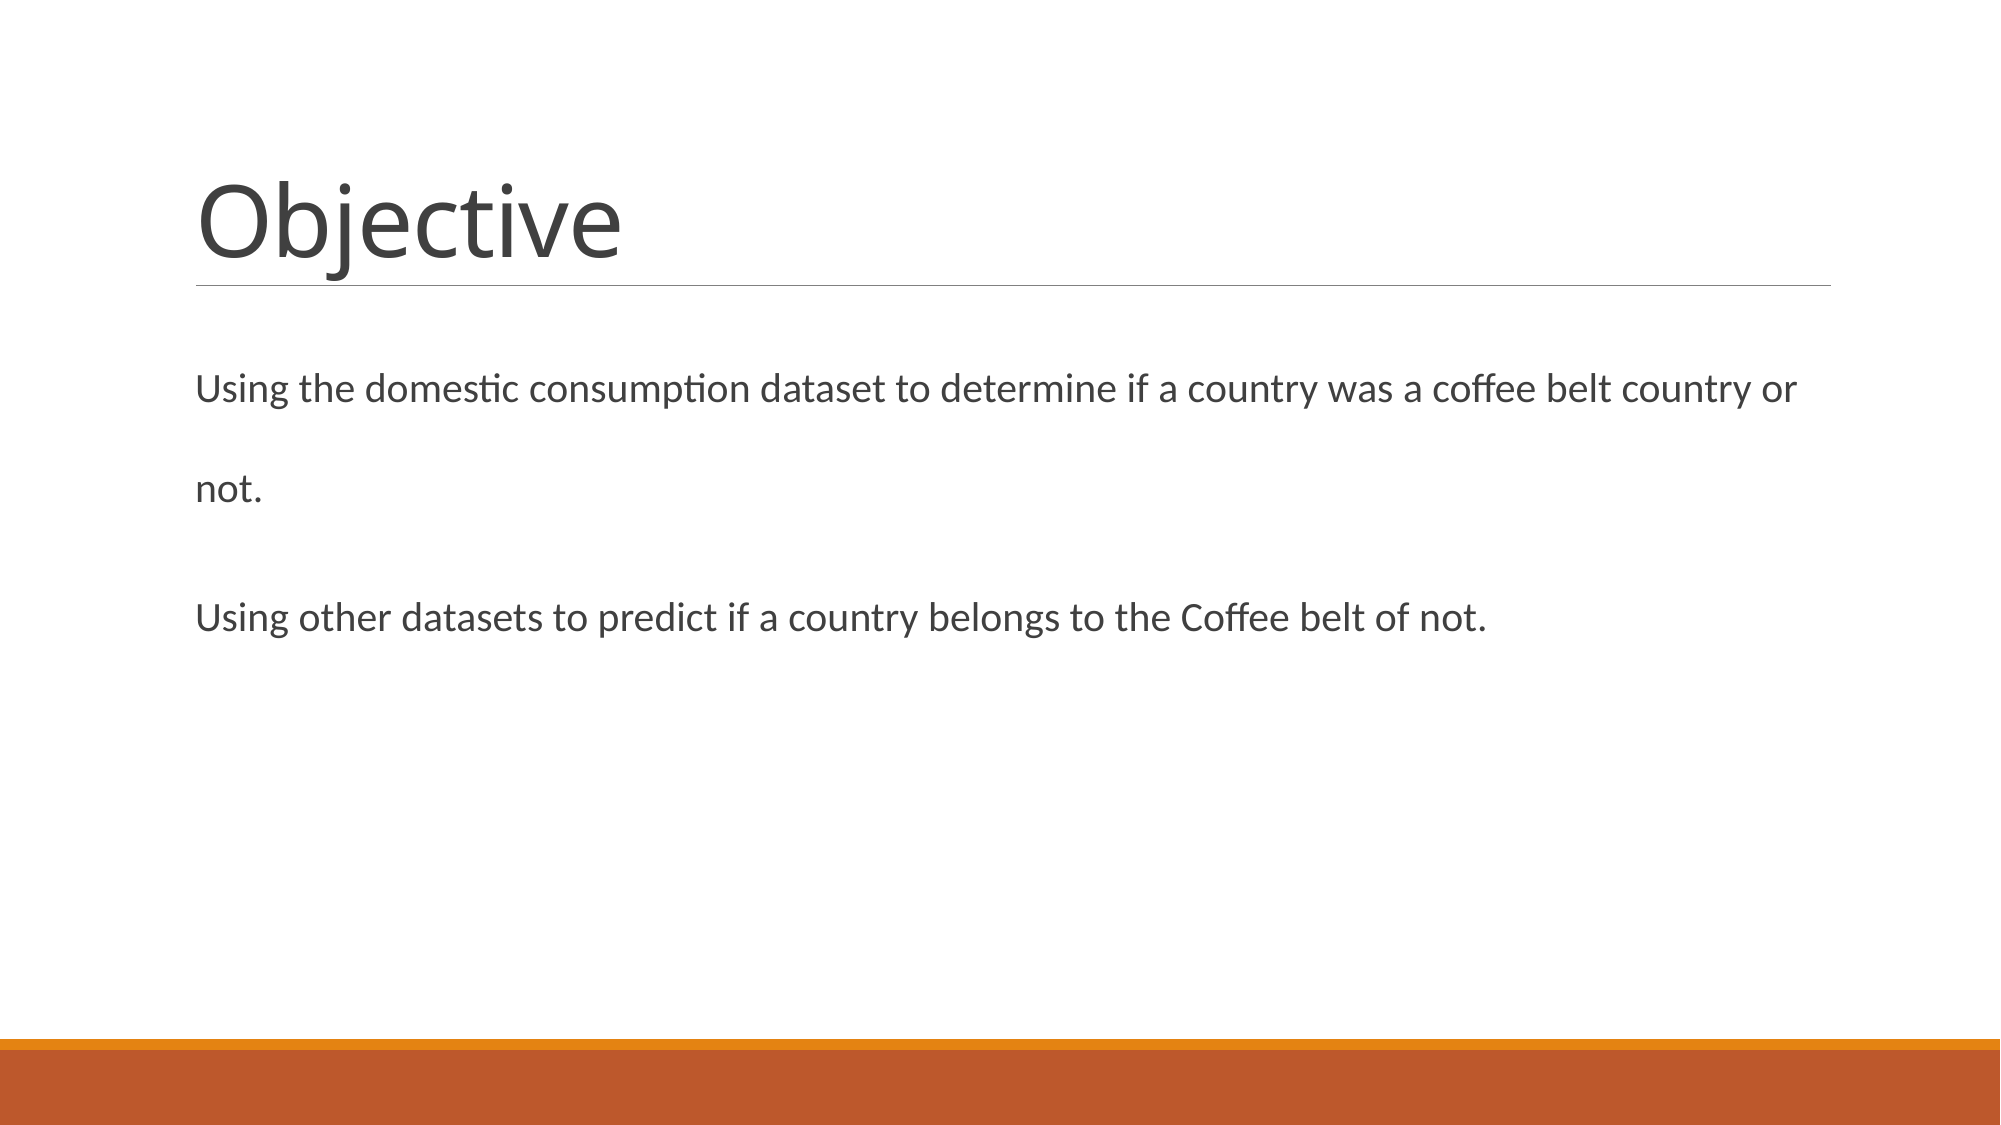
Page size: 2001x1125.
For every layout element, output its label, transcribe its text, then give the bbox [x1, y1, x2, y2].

title Objective [180, 47, 1830, 285]
list Using the domestic consumption dataset to determine if a country was a coffee belt country or not. Using other datasets to predict if a country belongs to the Coffee belt of not. [180, 302, 1830, 963]
